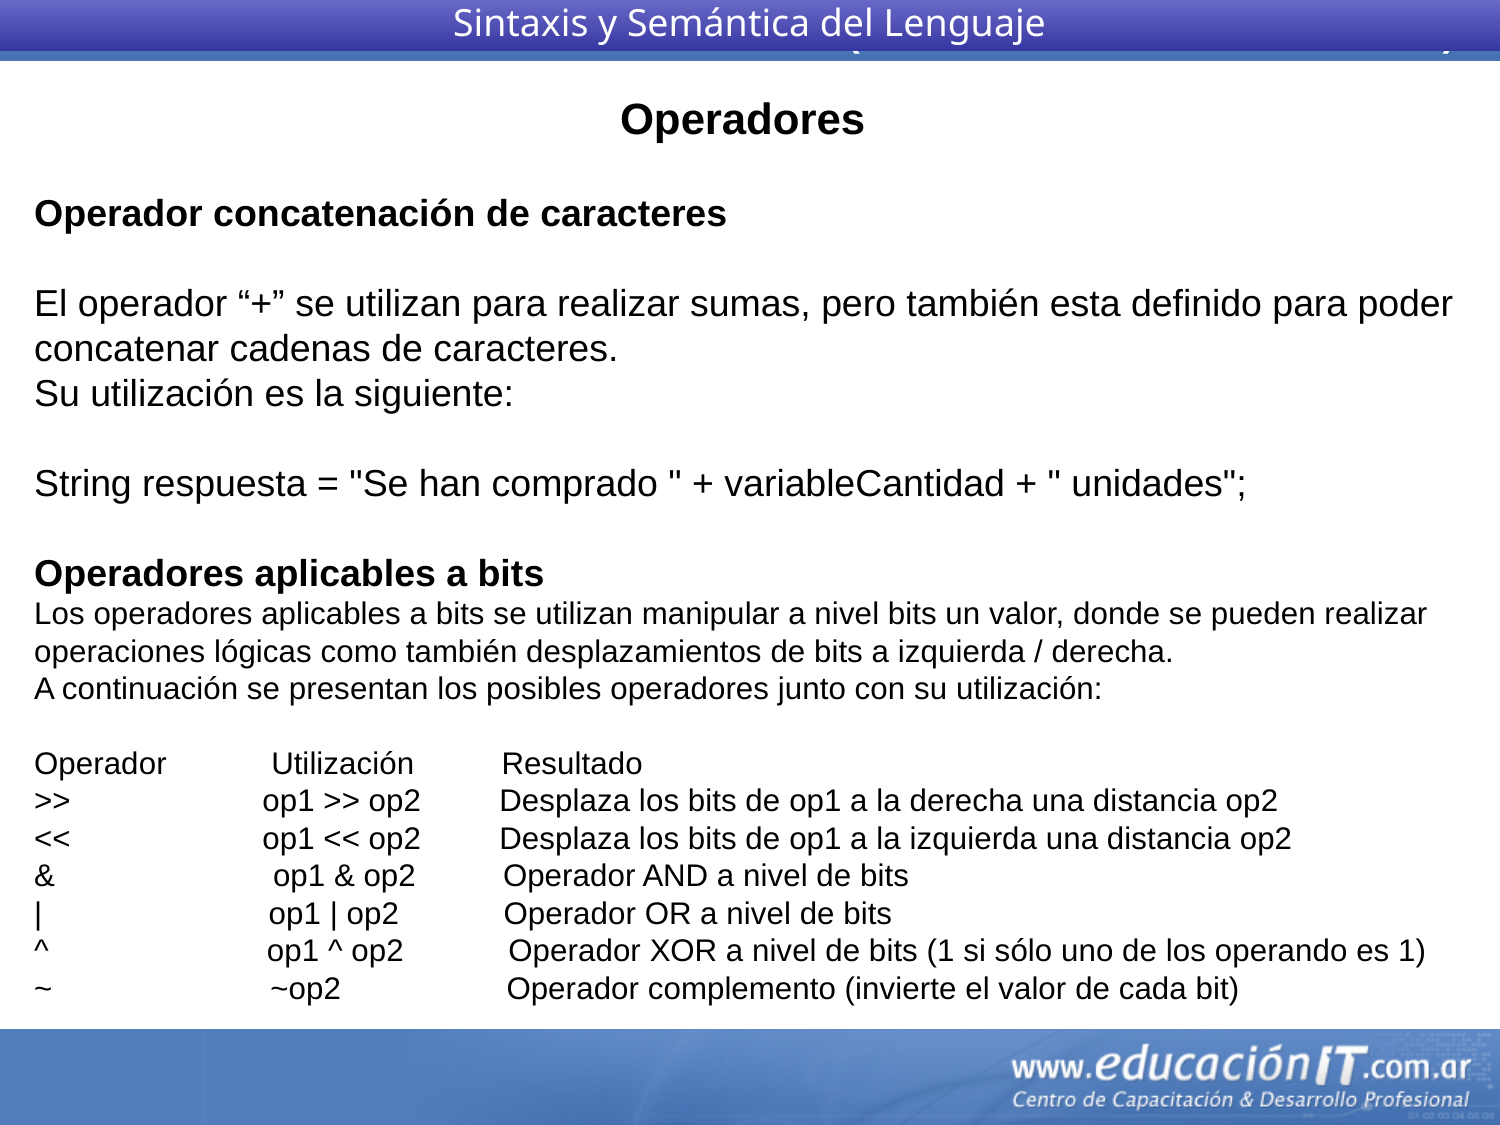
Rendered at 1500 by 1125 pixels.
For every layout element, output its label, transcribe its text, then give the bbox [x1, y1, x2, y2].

picture [0, 1029, 1500, 1125]
picture [0, 51, 1500, 61]
text_box Sintaxis y Semántica del Lenguaje [0, 0, 1500, 51]
text_box Operadores Operador concatenación de caracteres El operador “+” se utilizan para realizar sumas, pero también esta definido para poder concatenar cadenas de caracteres. Su utilización es la siguiente: String respuesta = "Se han comprado " + variableCantidad + " unidades"; Operadores aplicables a bits Los operadores aplicables a bits se utilizan manipular a nivel bits un valor, donde se pueden realizar operaciones lógicas como también desplazamientos de bits a izquierda / derecha. A continuación se presentan los posibles operadores junto con su utilización: Operador Utilización Resultado >> op1 >> op2 Desplaza los bits de op1 a la derecha una distancia op2 << op1 << op2 Desplaza los bits de op1 a la izquierda una distancia op2 & op1 & op2 Operador AND a nivel de bits | op1 | op2 Operador OR a nivel de bits ^ op1 ^ op2 Operador XOR a nivel de bits (1 si sólo uno de los operando es 1) ~ ~op2 Operador complemento (invierte el valor de cada bit) [19, 83, 1477, 1051]
